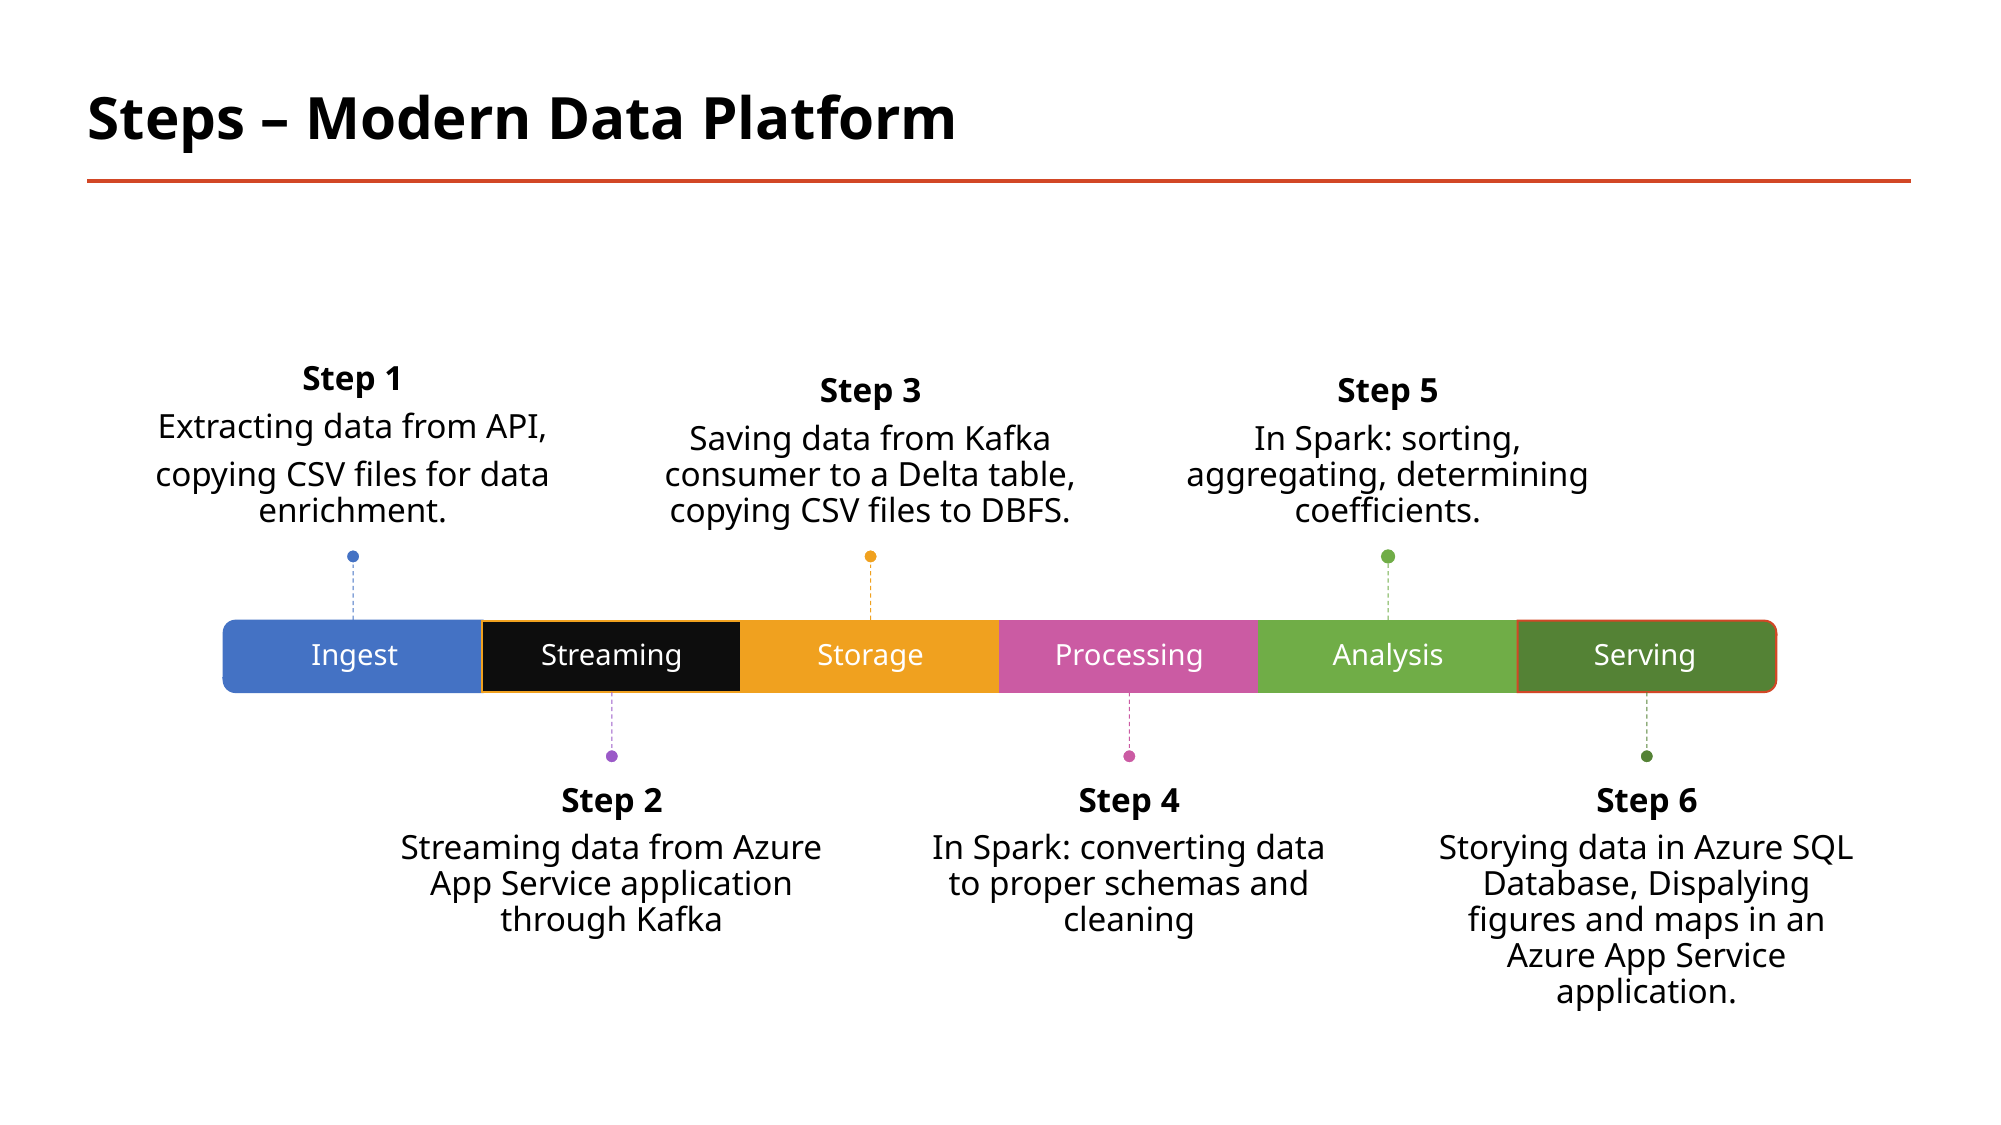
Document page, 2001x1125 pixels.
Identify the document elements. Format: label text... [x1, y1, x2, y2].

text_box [137, 299, 1863, 1014]
title Steps – Modern Data Platform [72, 68, 1574, 173]
